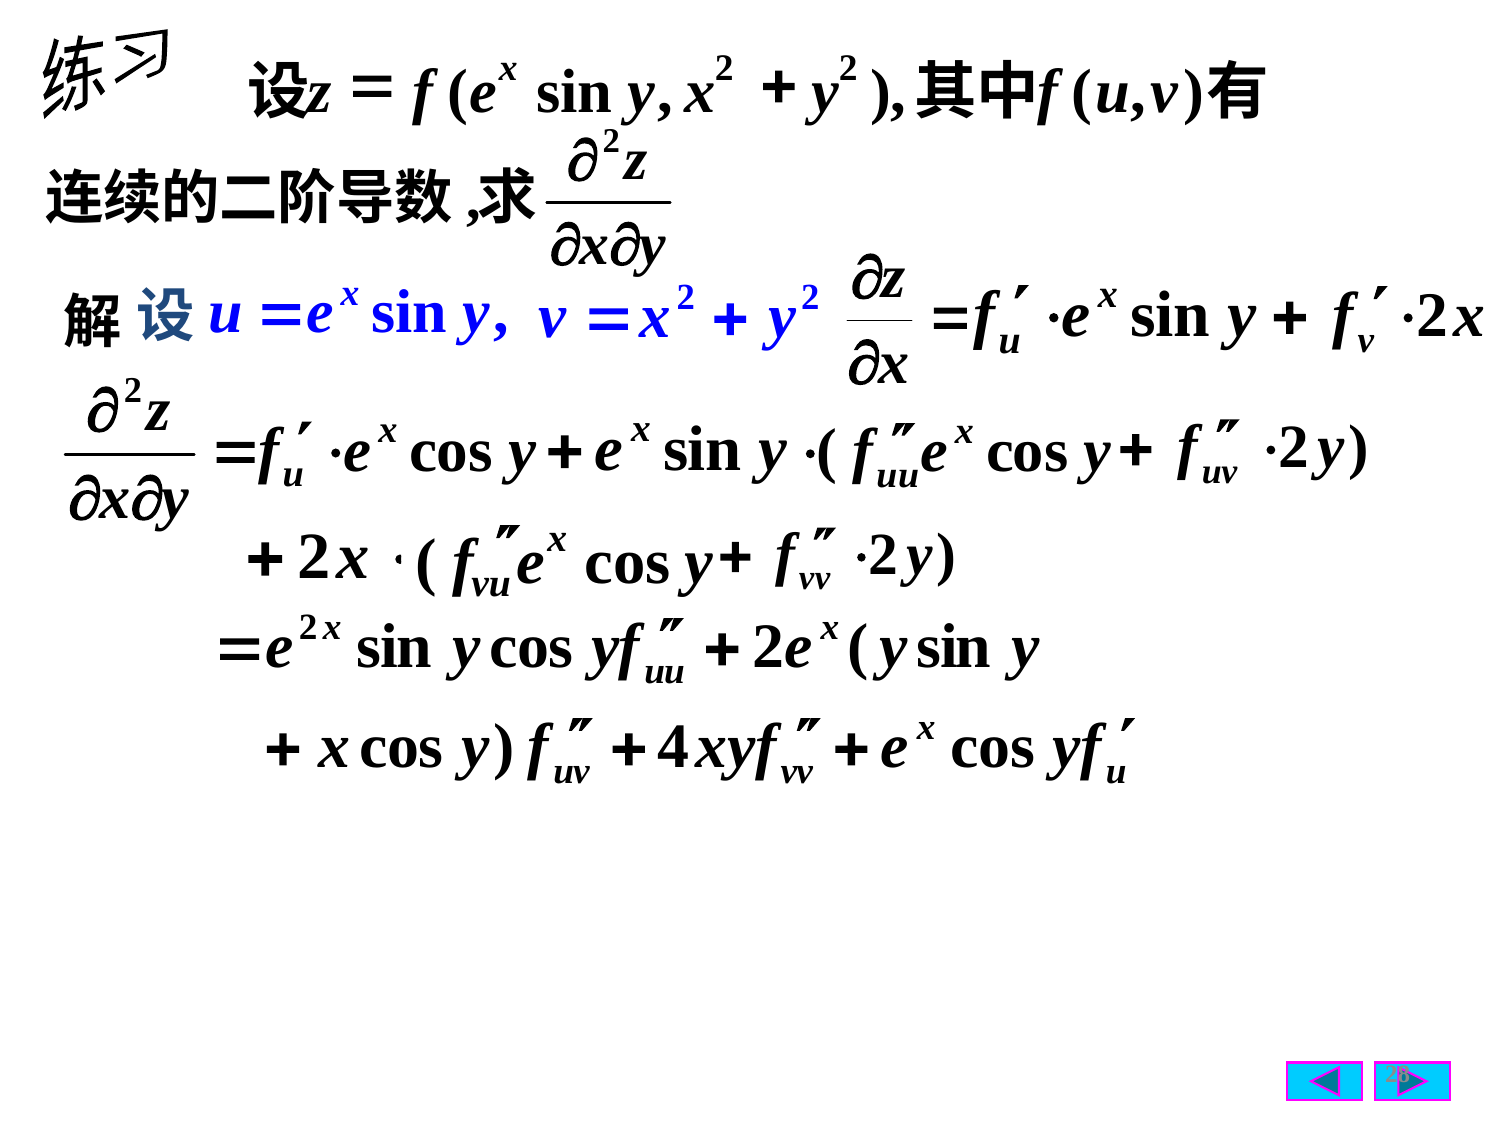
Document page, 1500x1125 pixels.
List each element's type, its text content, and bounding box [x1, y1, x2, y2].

text_box 解 [21, 276, 160, 362]
text_box 设 [121, 271, 202, 356]
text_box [471, 135, 681, 289]
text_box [54, 361, 258, 544]
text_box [241, 526, 395, 586]
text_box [1261, 272, 1500, 369]
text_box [842, 243, 968, 390]
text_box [204, 270, 511, 354]
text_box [229, 42, 1269, 127]
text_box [241, 407, 538, 494]
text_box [719, 514, 968, 605]
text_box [791, 409, 1118, 494]
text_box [1108, 405, 1380, 499]
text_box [529, 269, 830, 365]
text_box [204, 598, 1052, 700]
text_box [541, 405, 793, 492]
slide_number 28 [1074, 1042, 1425, 1103]
text_box 连续的二阶导数, [30, 152, 466, 238]
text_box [955, 270, 1262, 361]
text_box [400, 507, 714, 605]
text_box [254, 698, 1144, 800]
